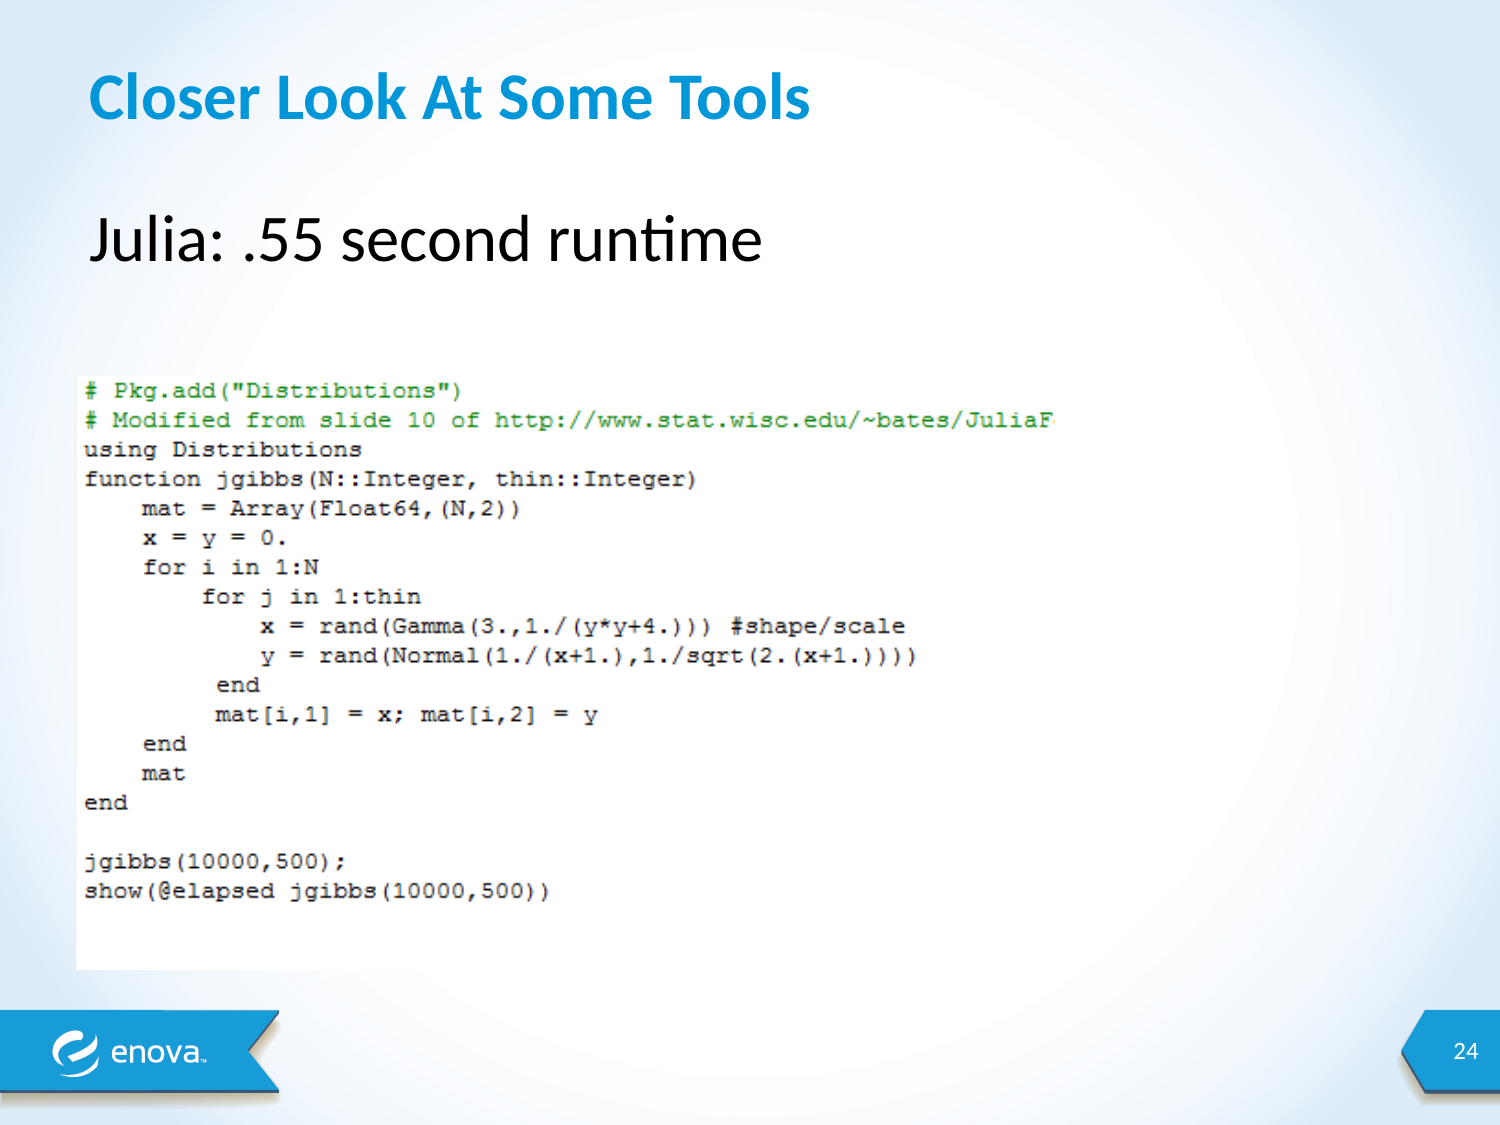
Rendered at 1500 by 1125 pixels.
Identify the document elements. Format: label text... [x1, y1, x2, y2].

picture [0, 0, 1500, 1125]
title Closer Look At Some Tools [75, 45, 1425, 147]
list Julia: .55 second runtime [75, 187, 1396, 355]
